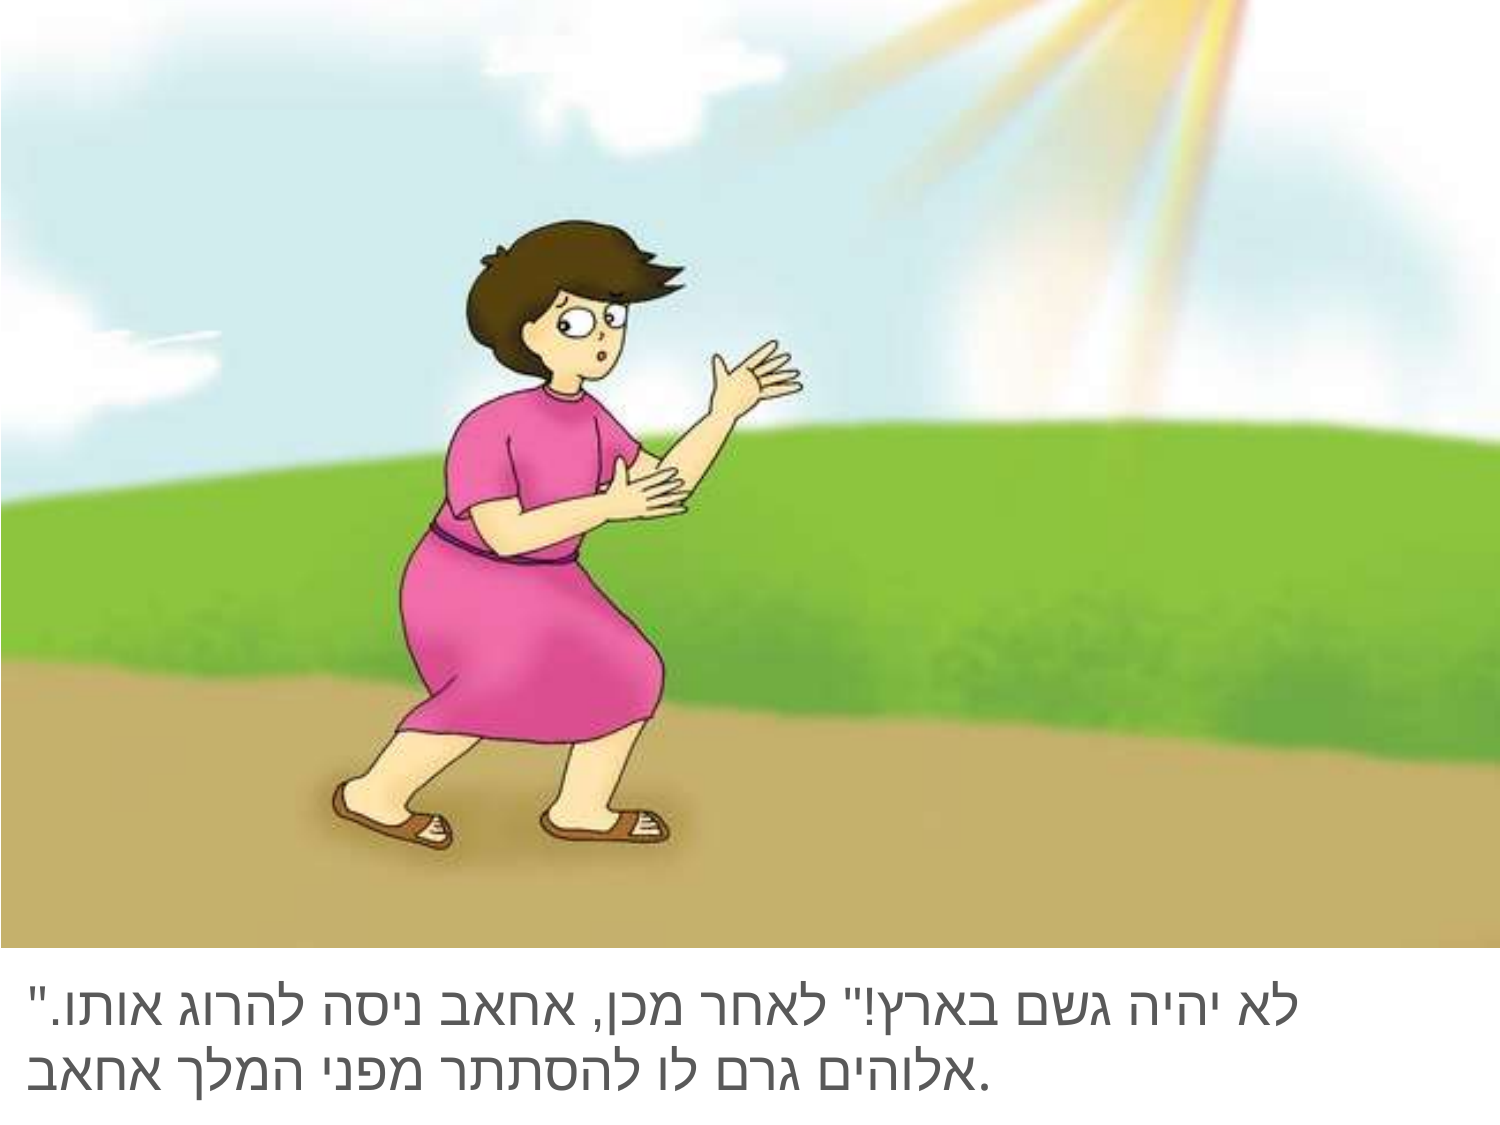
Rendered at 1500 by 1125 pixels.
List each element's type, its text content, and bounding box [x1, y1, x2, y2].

picture [1, 0, 1500, 948]
text_box "לא יהיה גשם בארץ!" לאחר מכן, אחאב ניסה להרוג אותו. אלוהים גרם לו להסתתר מפני המלך אחאב. [11, 964, 1483, 1109]
